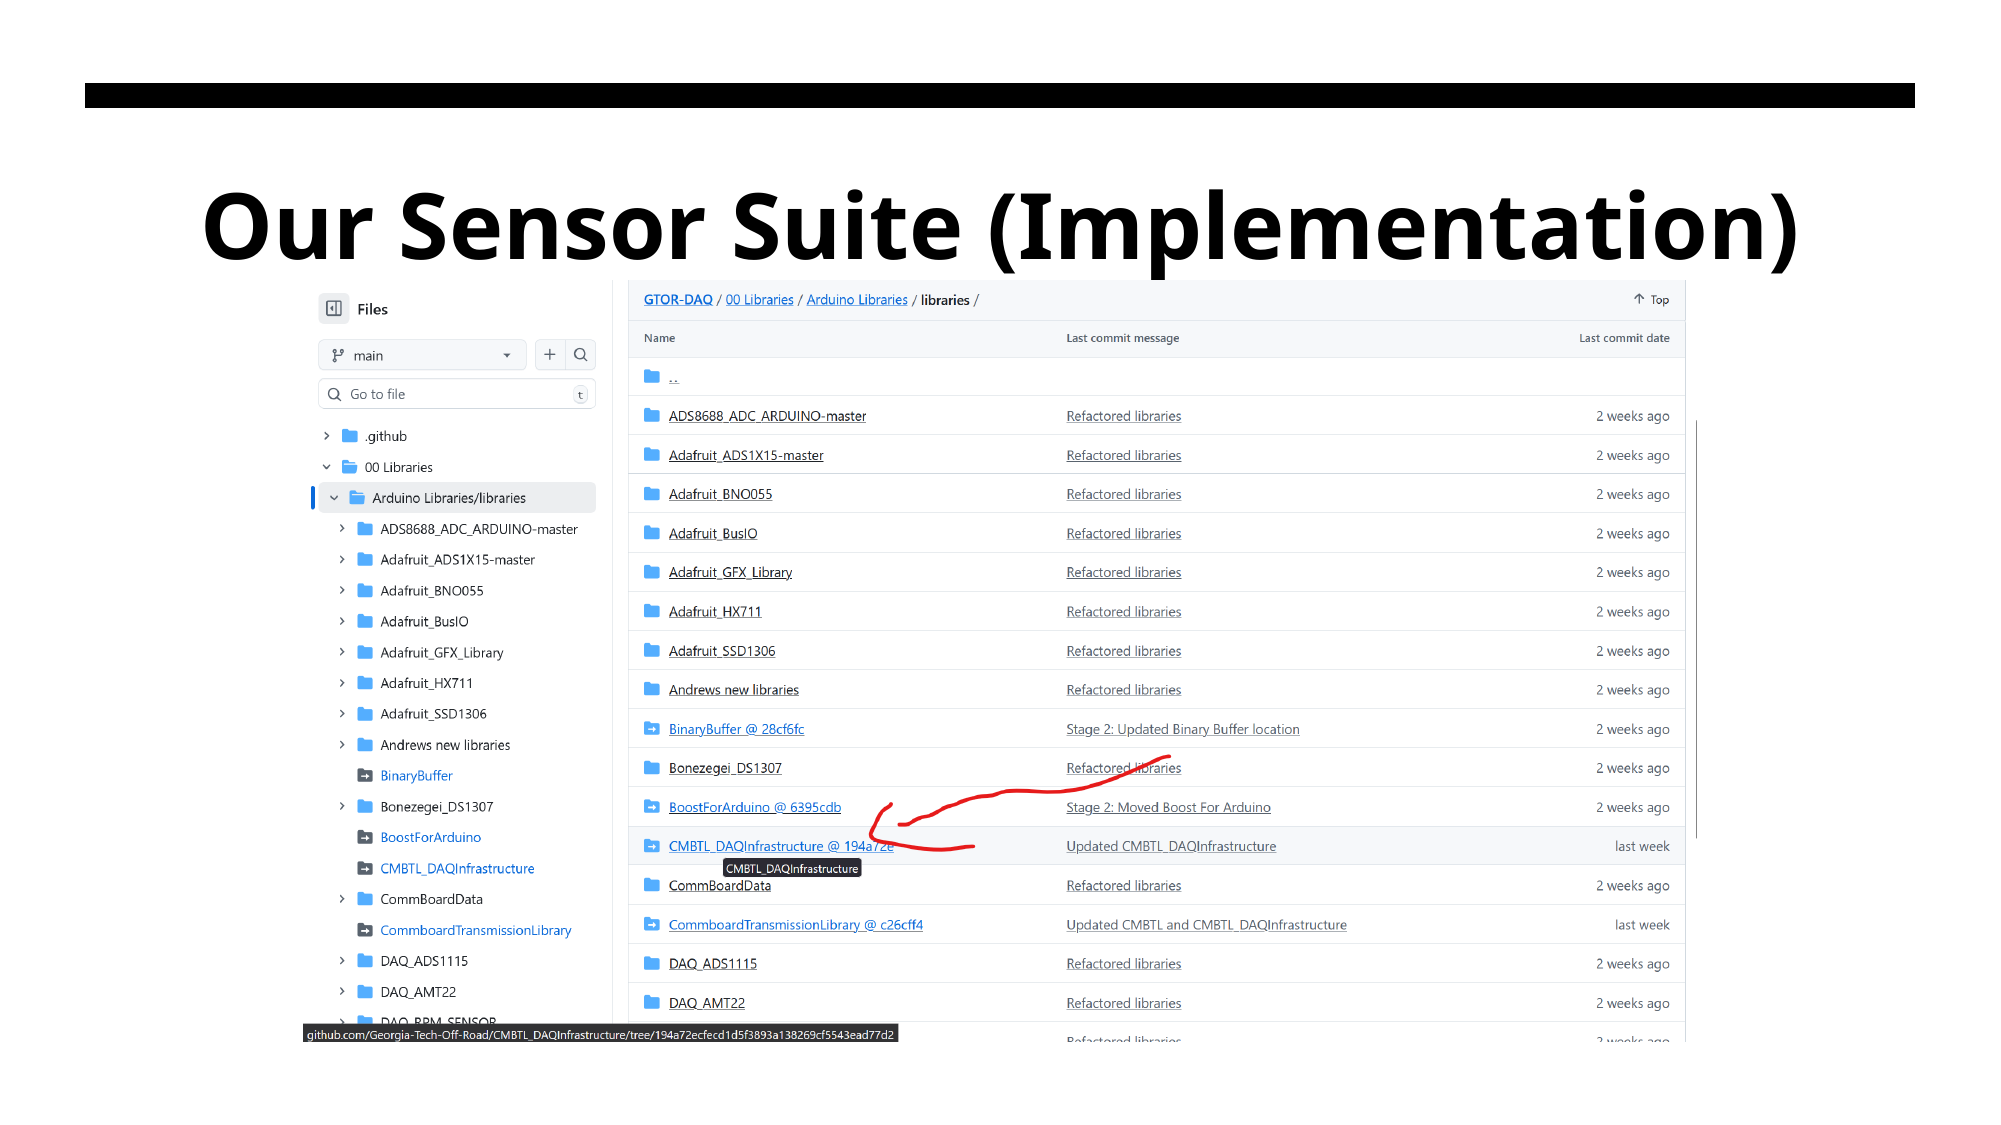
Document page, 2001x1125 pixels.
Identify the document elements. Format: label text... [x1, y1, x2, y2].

title Our Sensor Suite (Implementation) [85, 160, 1916, 401]
picture [302, 279, 1698, 1042]
